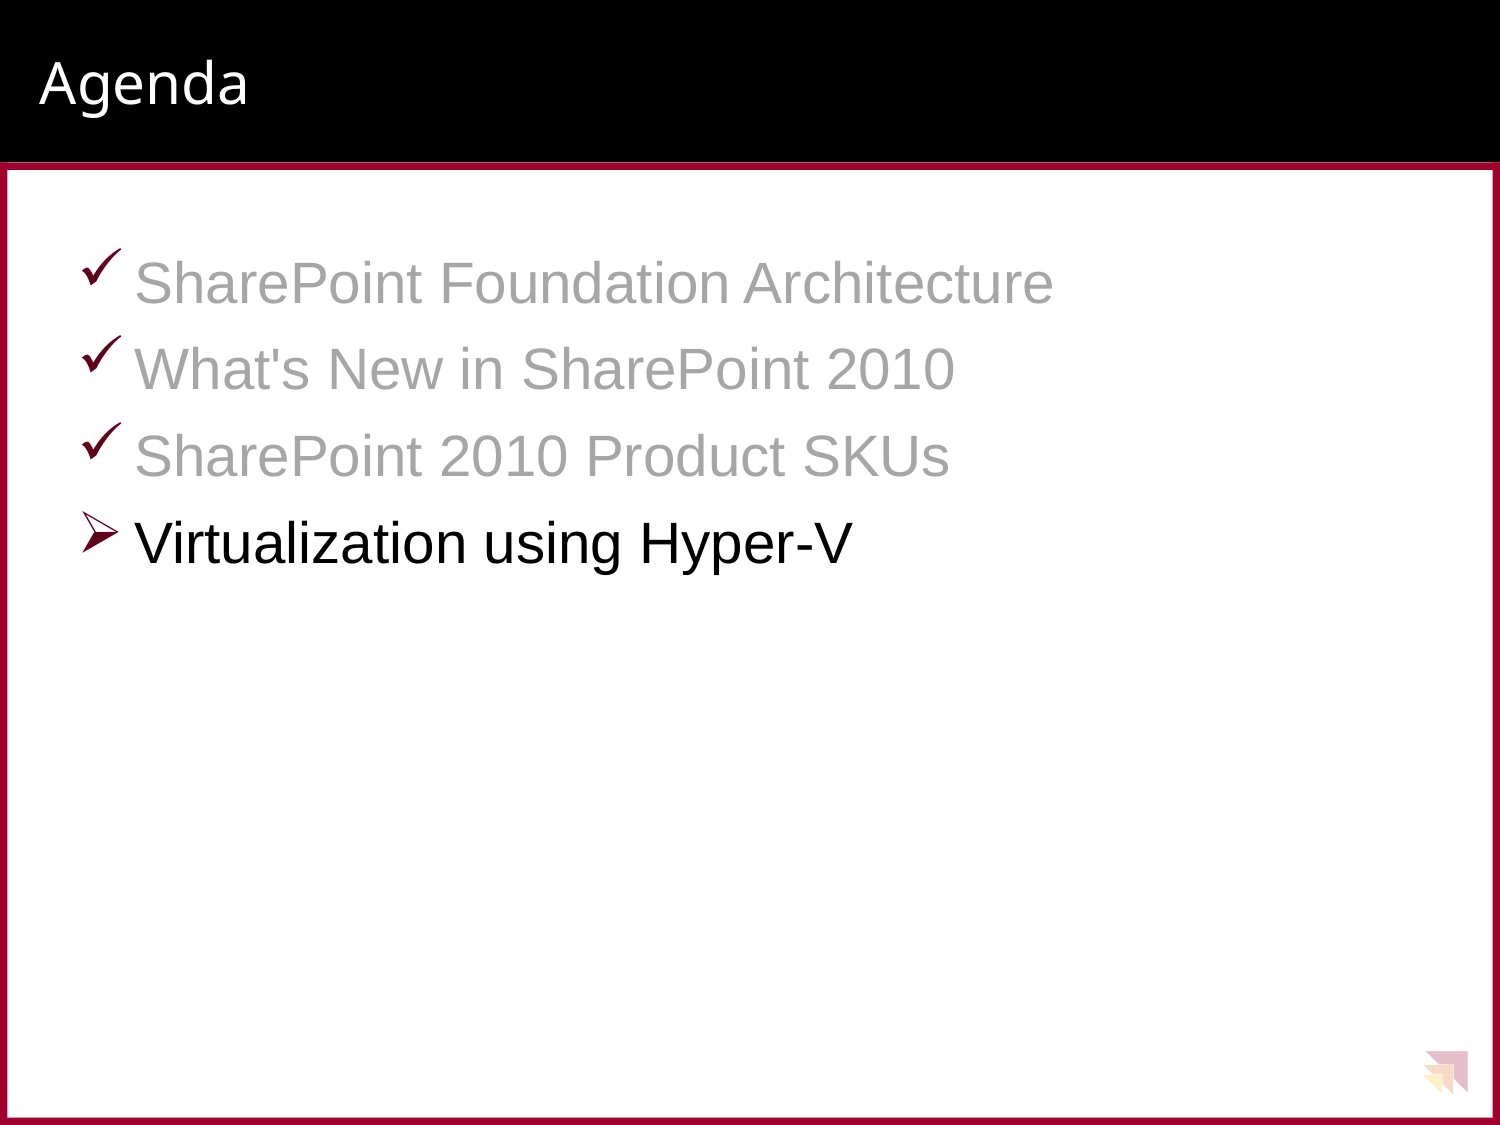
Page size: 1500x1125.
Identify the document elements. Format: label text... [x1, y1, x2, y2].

list SharePoint Foundation Architecture What's New in SharePoint 2010 SharePoint 2010 Product SKUs Virtualization using Hyper-V [62, 237, 1438, 1088]
title Agenda [24, 12, 1438, 150]
